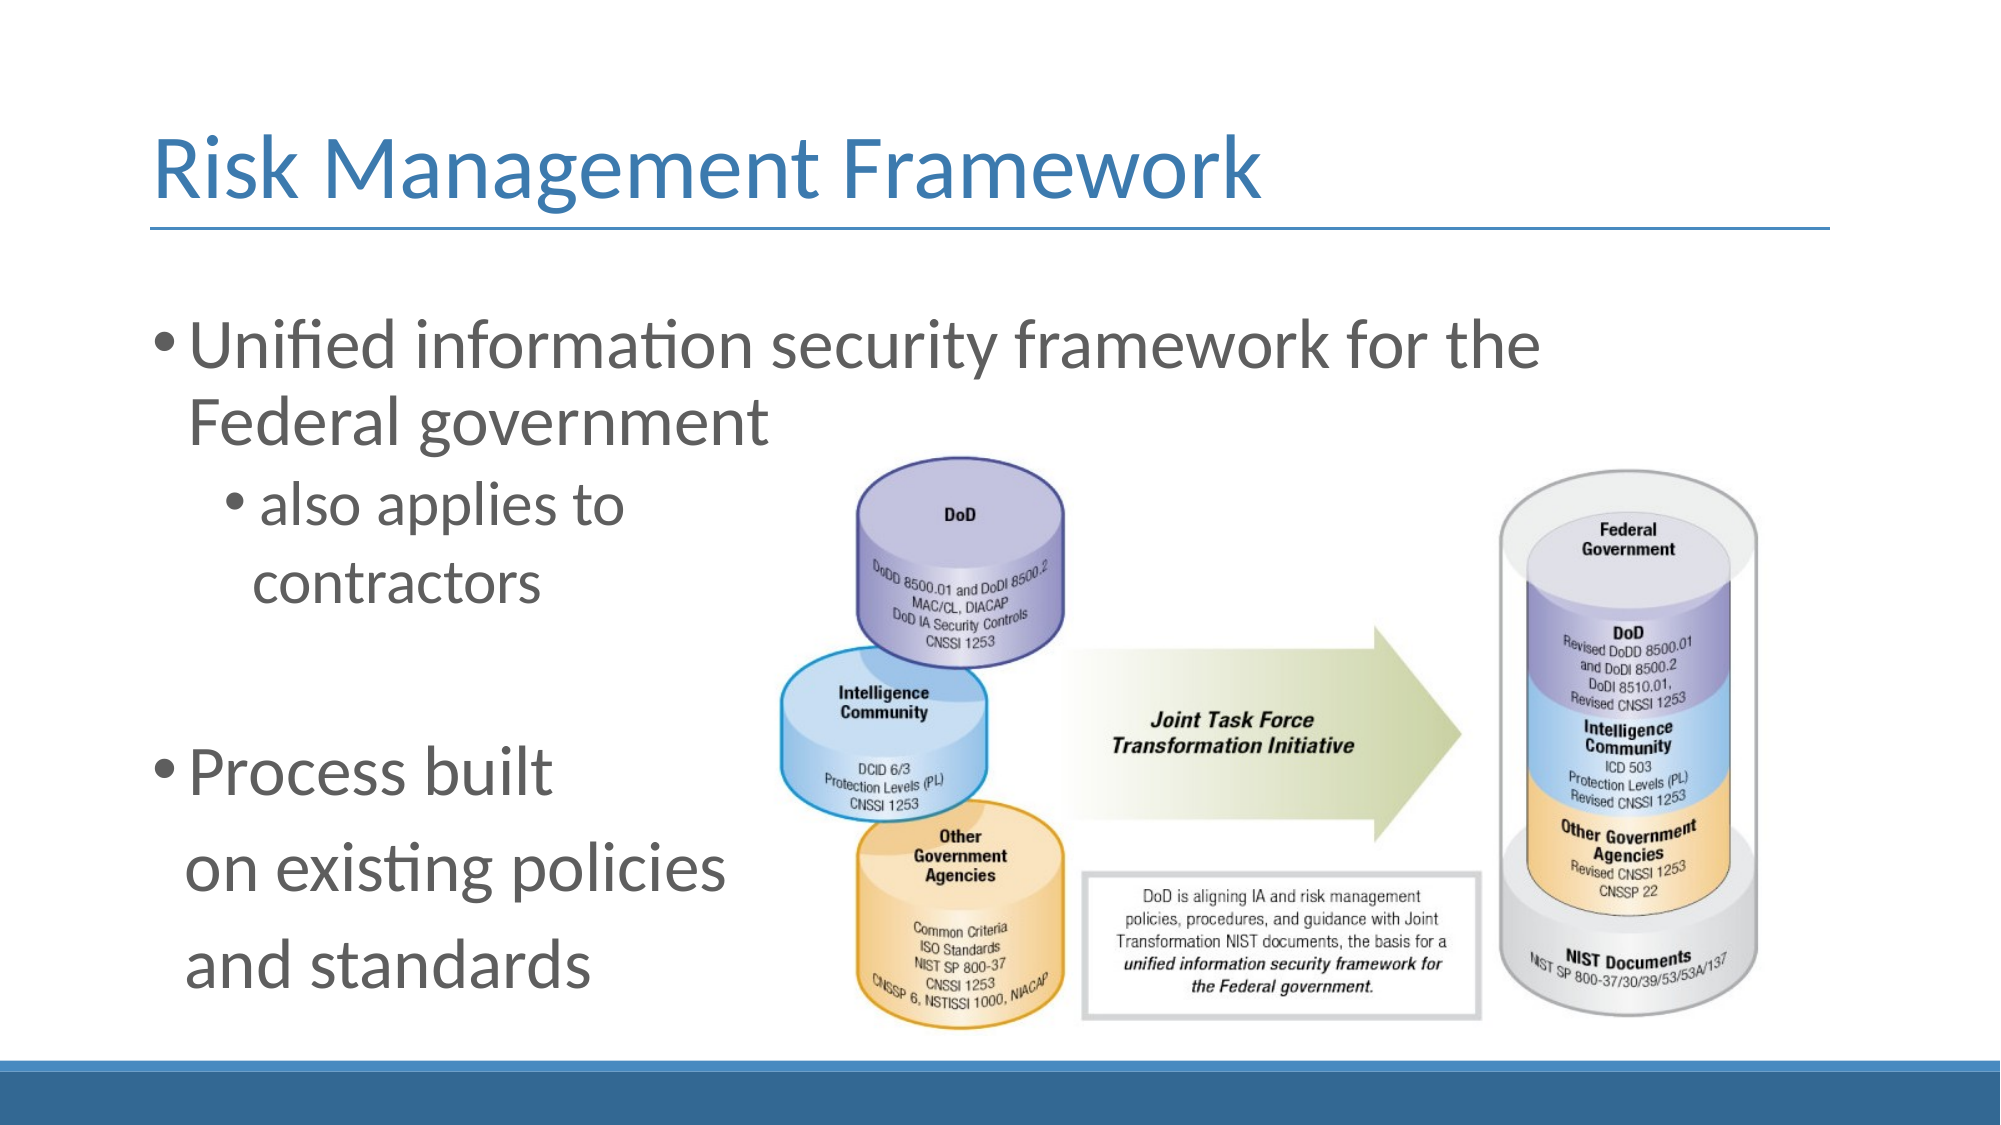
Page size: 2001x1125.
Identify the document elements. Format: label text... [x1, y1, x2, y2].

list Unified information security framework for the Federal government also applies to contractors Process built on existing policies and standards [137, 299, 1776, 1014]
picture [767, 450, 1818, 1036]
title Risk Management Framework [137, 59, 1863, 278]
